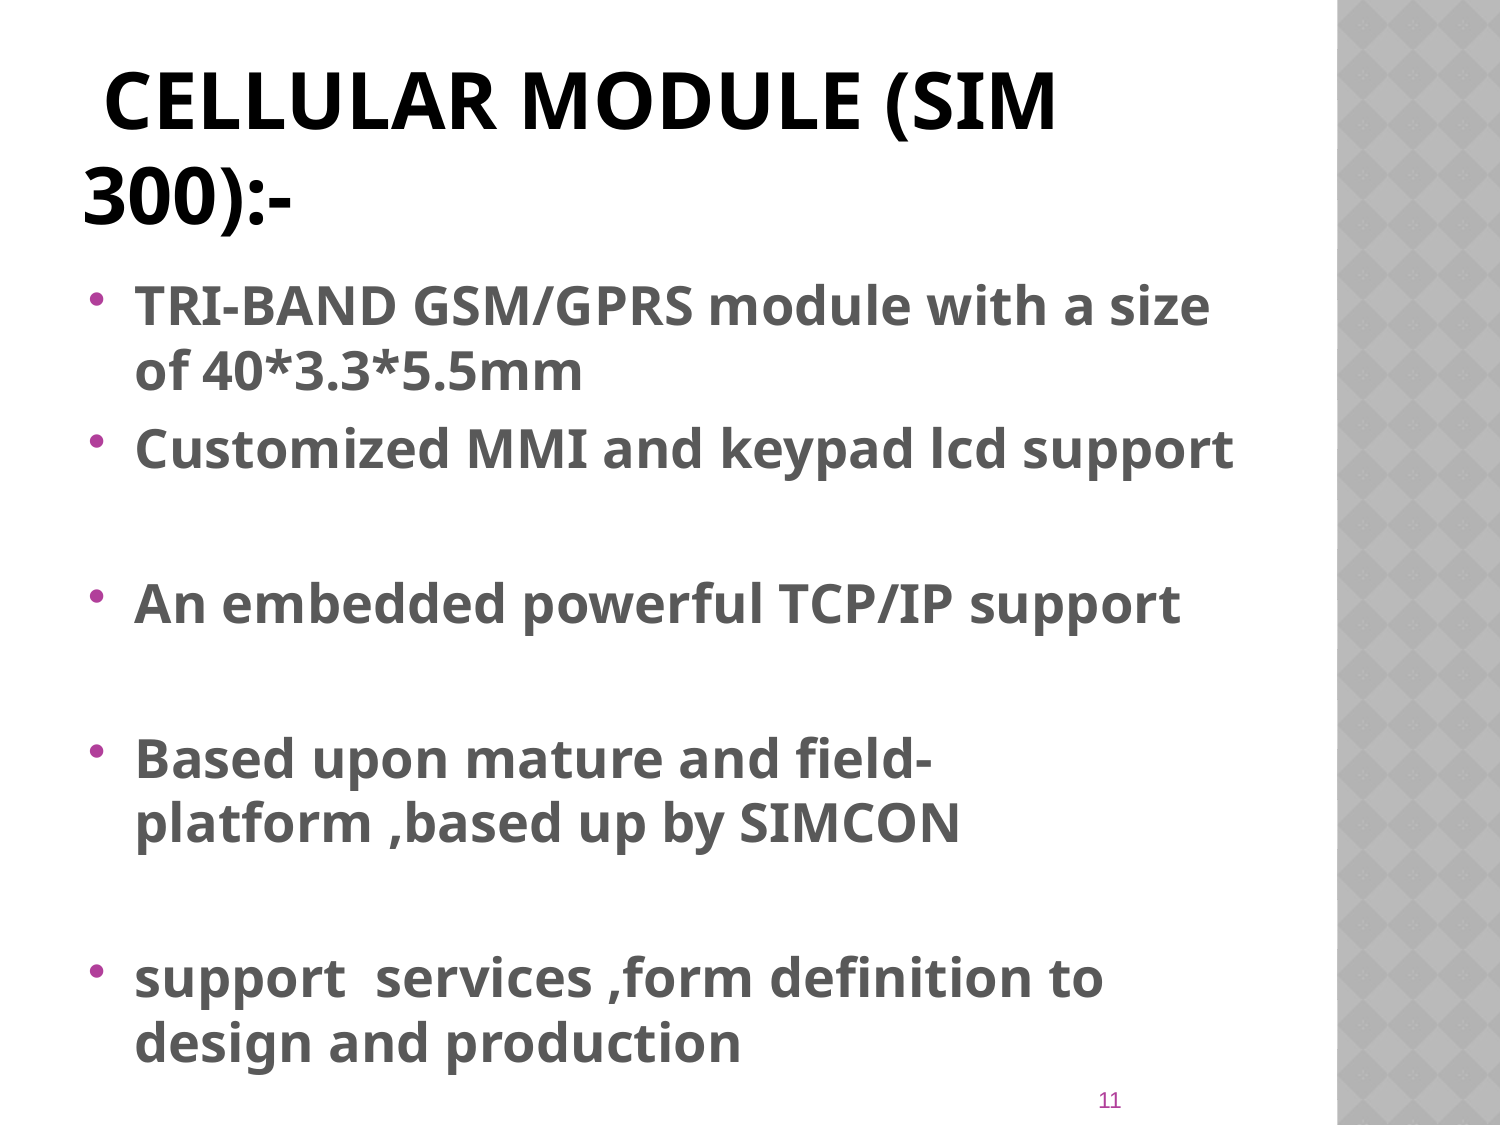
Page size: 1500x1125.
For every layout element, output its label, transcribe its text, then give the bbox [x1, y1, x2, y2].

list TRI-BAND GSM/GPRS module with a size of 40*3.3*5.5mm Customized MMI and keypad lcd support An embedded powerful TCP/IP support Based upon mature and field-platform ,based up by SIMCON support services ,form definition to design and production [74, 263, 1263, 1060]
slide_number 11 [1025, 1075, 1123, 1113]
title Cellular Module (SIM 300):- [75, 52, 1263, 241]
